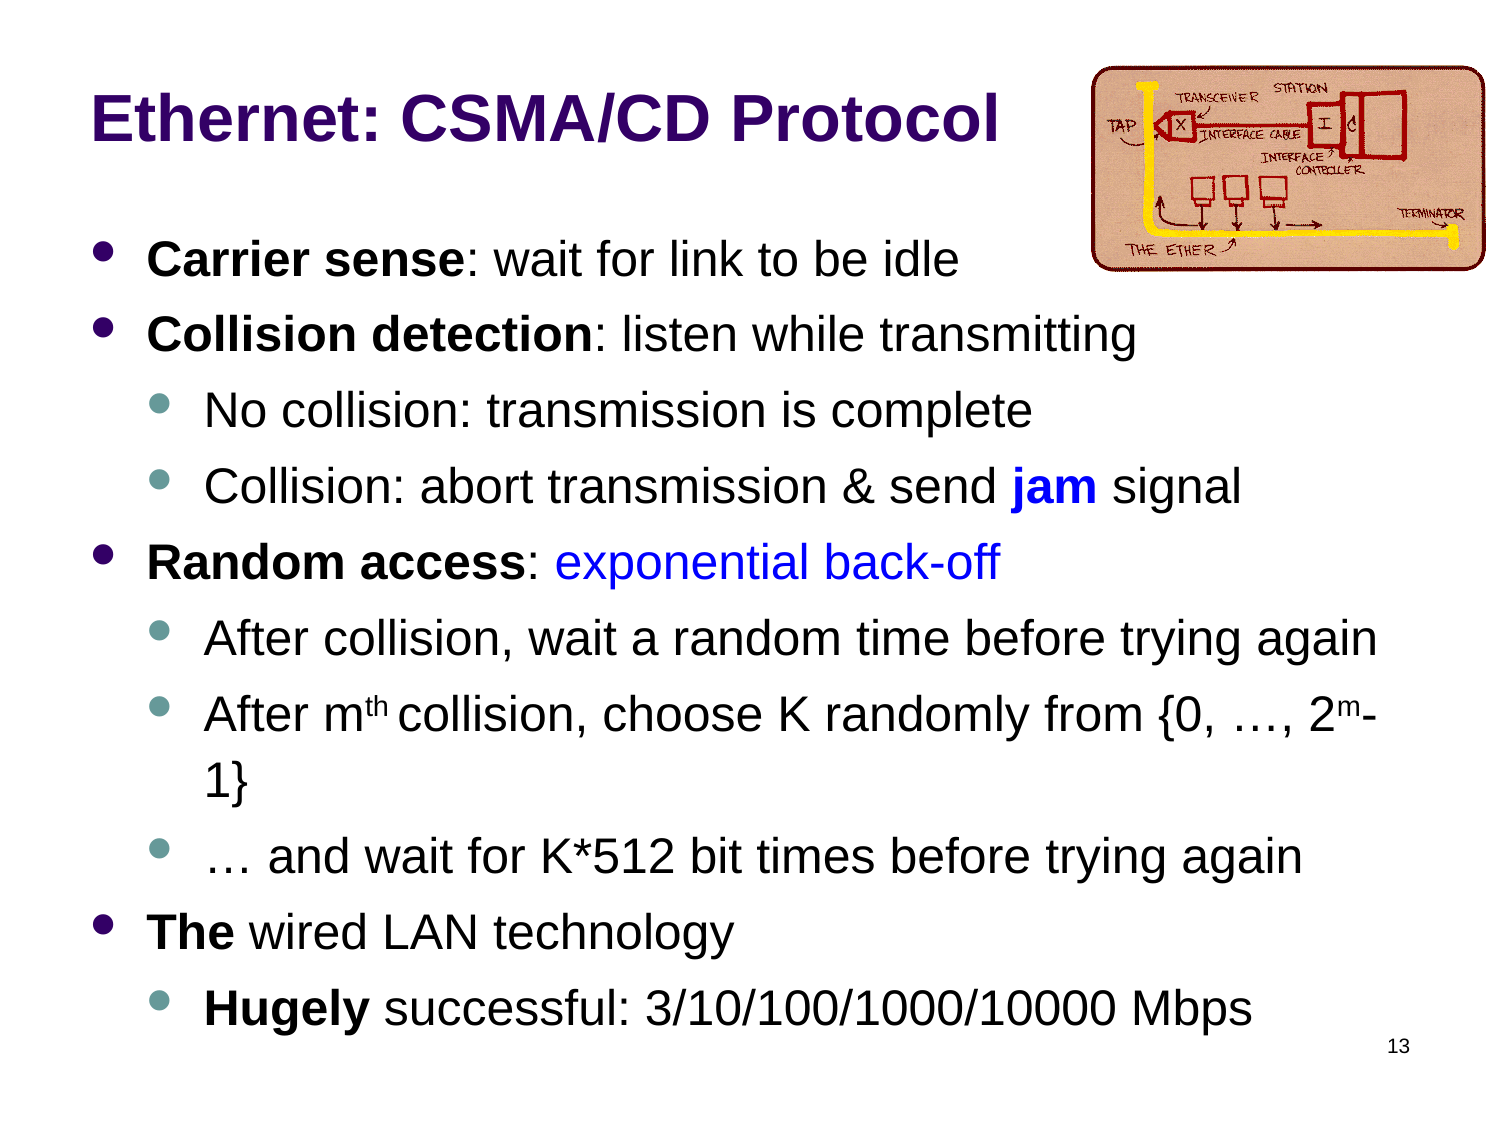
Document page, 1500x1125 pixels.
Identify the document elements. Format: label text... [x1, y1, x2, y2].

slide_number 13 [1074, 1024, 1426, 1101]
title Ethernet: CSMA/CD Protocol [75, 20, 1425, 163]
list Carrier sense: wait for link to be idle Collision detection: listen while transmitting No collision: transmission is complete Collision: abort transmission & send jam signal Random access: exponential back-off After collision, wait a random time before trying again After mth collision, choose K randomly from {0, …, 2m-1} … and wait for K*512 bit times before trying again The wired LAN technology Hugely successful: 3/10/100/1000/10000 Mbps [75, 212, 1425, 1006]
picture [1087, 62, 1488, 277]
